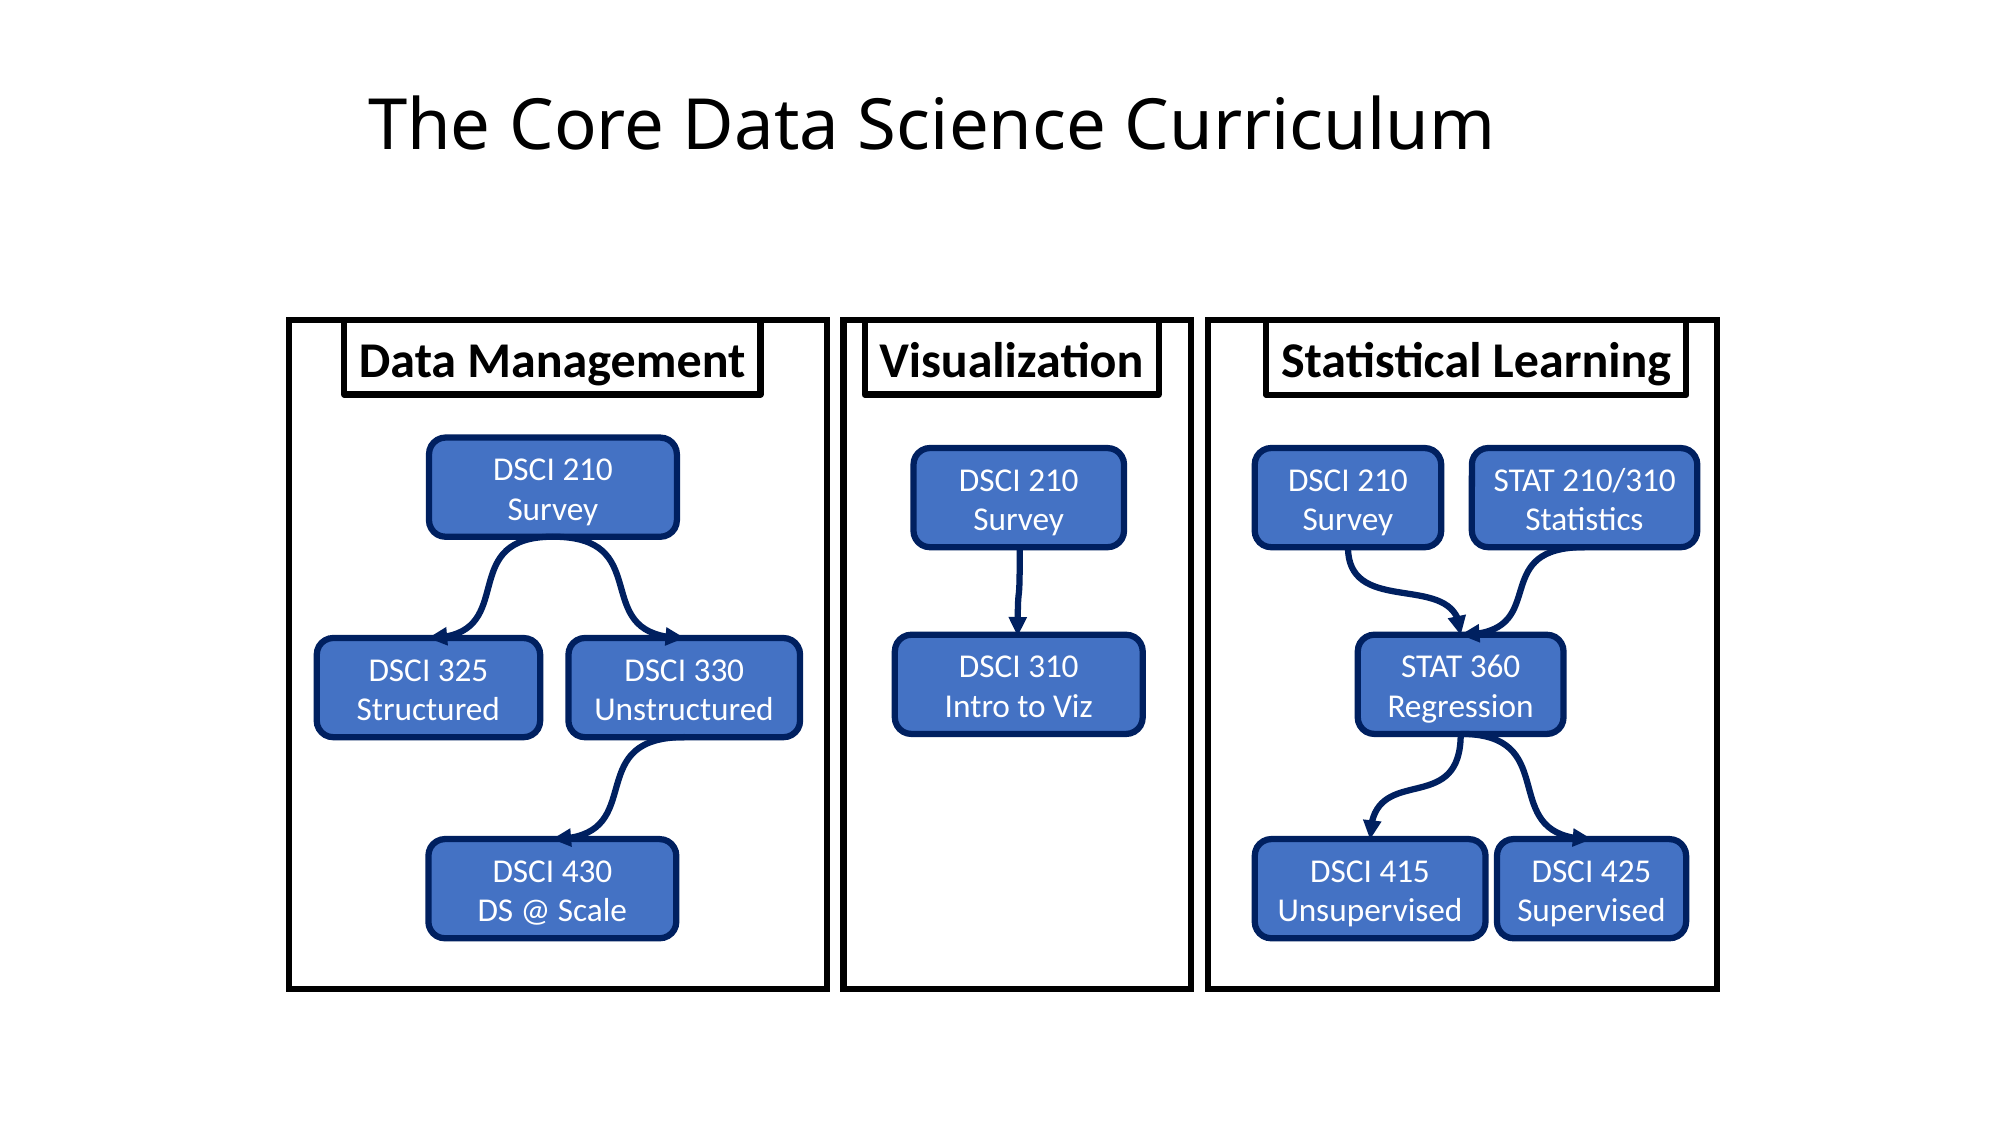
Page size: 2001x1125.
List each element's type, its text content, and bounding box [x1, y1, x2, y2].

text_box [1207, 319, 1718, 989]
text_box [843, 319, 1191, 989]
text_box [289, 319, 827, 989]
title The Core Data Science Curriculum [353, 59, 1647, 194]
